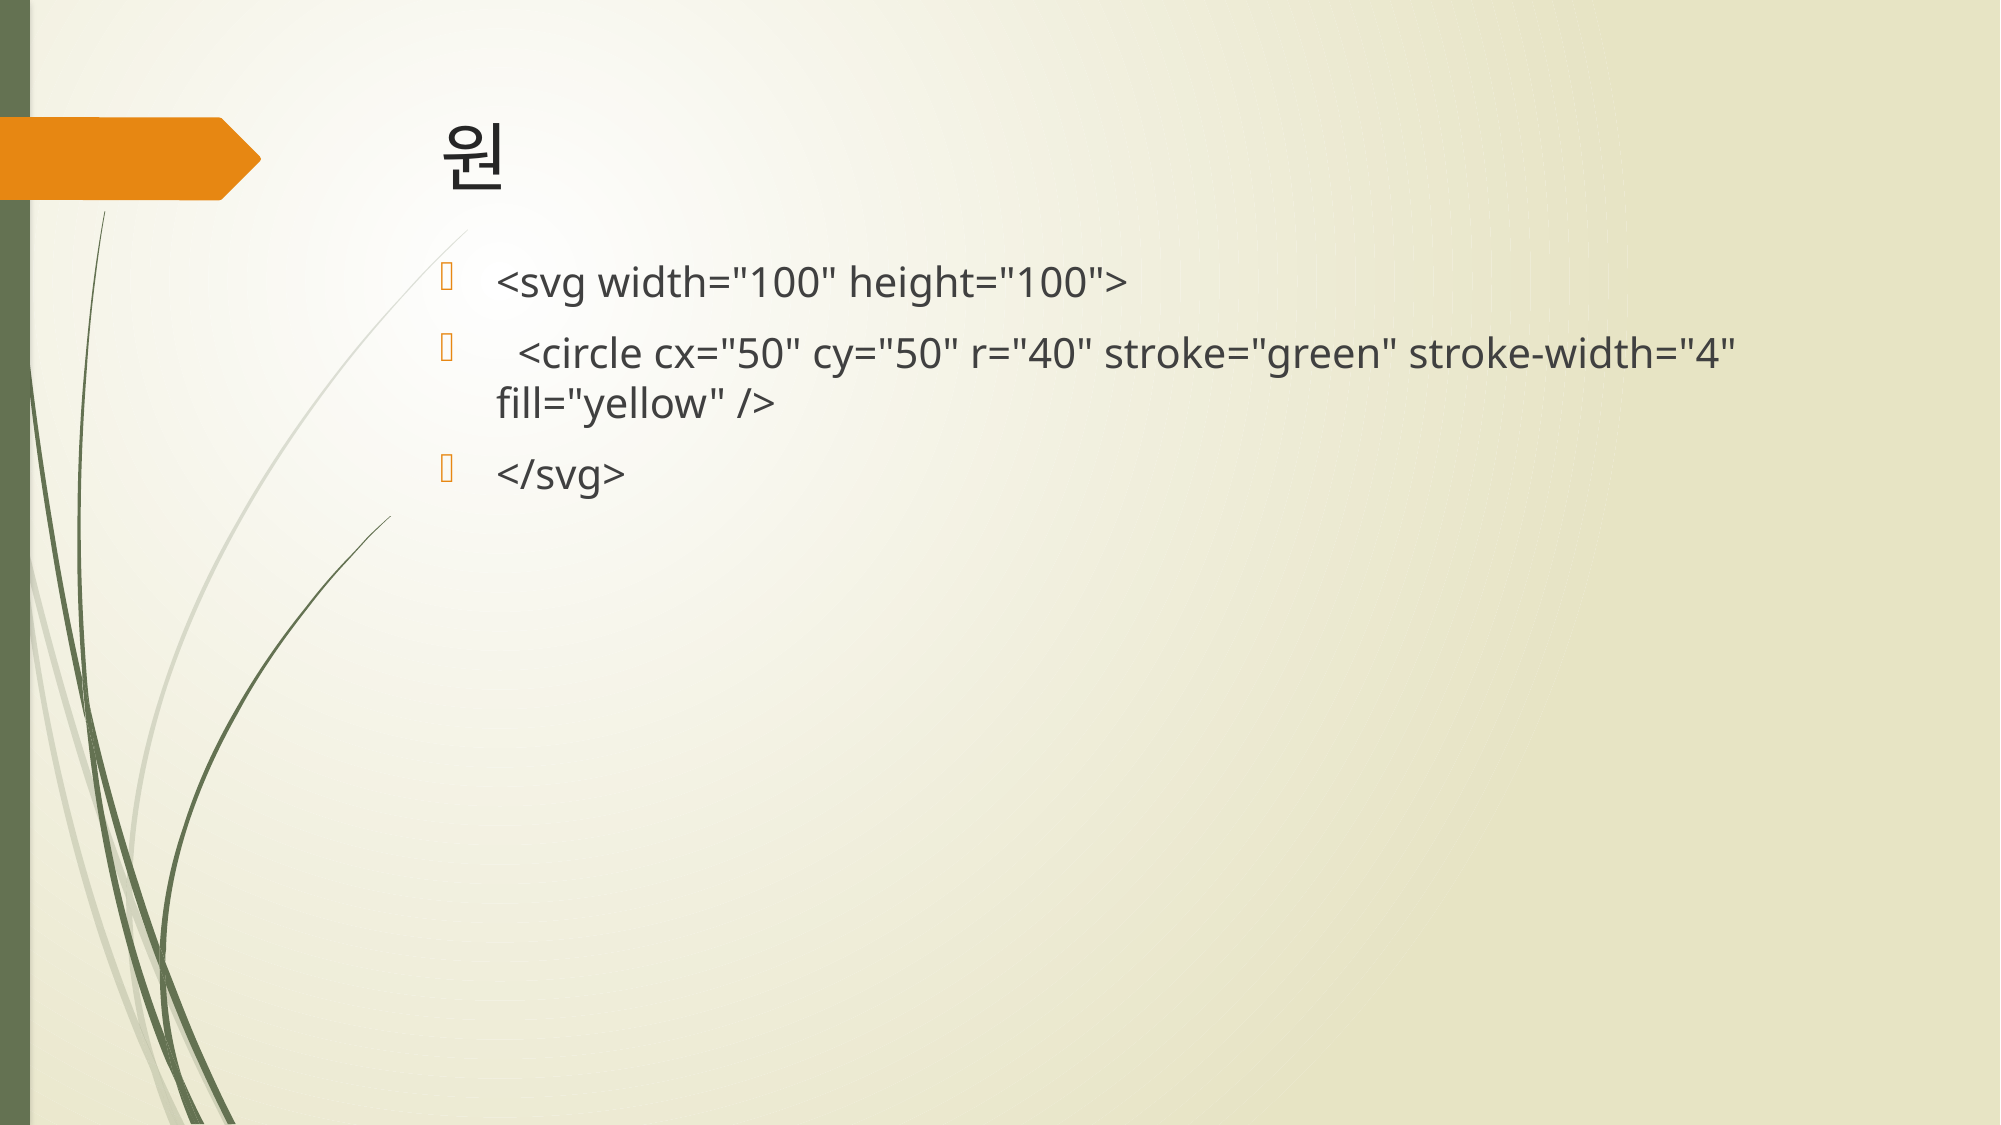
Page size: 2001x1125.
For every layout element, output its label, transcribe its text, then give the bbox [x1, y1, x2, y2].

list <svg width="100" height="100"> <circle cx="50" cy="50" r="40" stroke="green" stroke-width="4" fill="yellow" /> </svg> [424, 248, 1888, 970]
title 원 [425, 102, 1888, 248]
